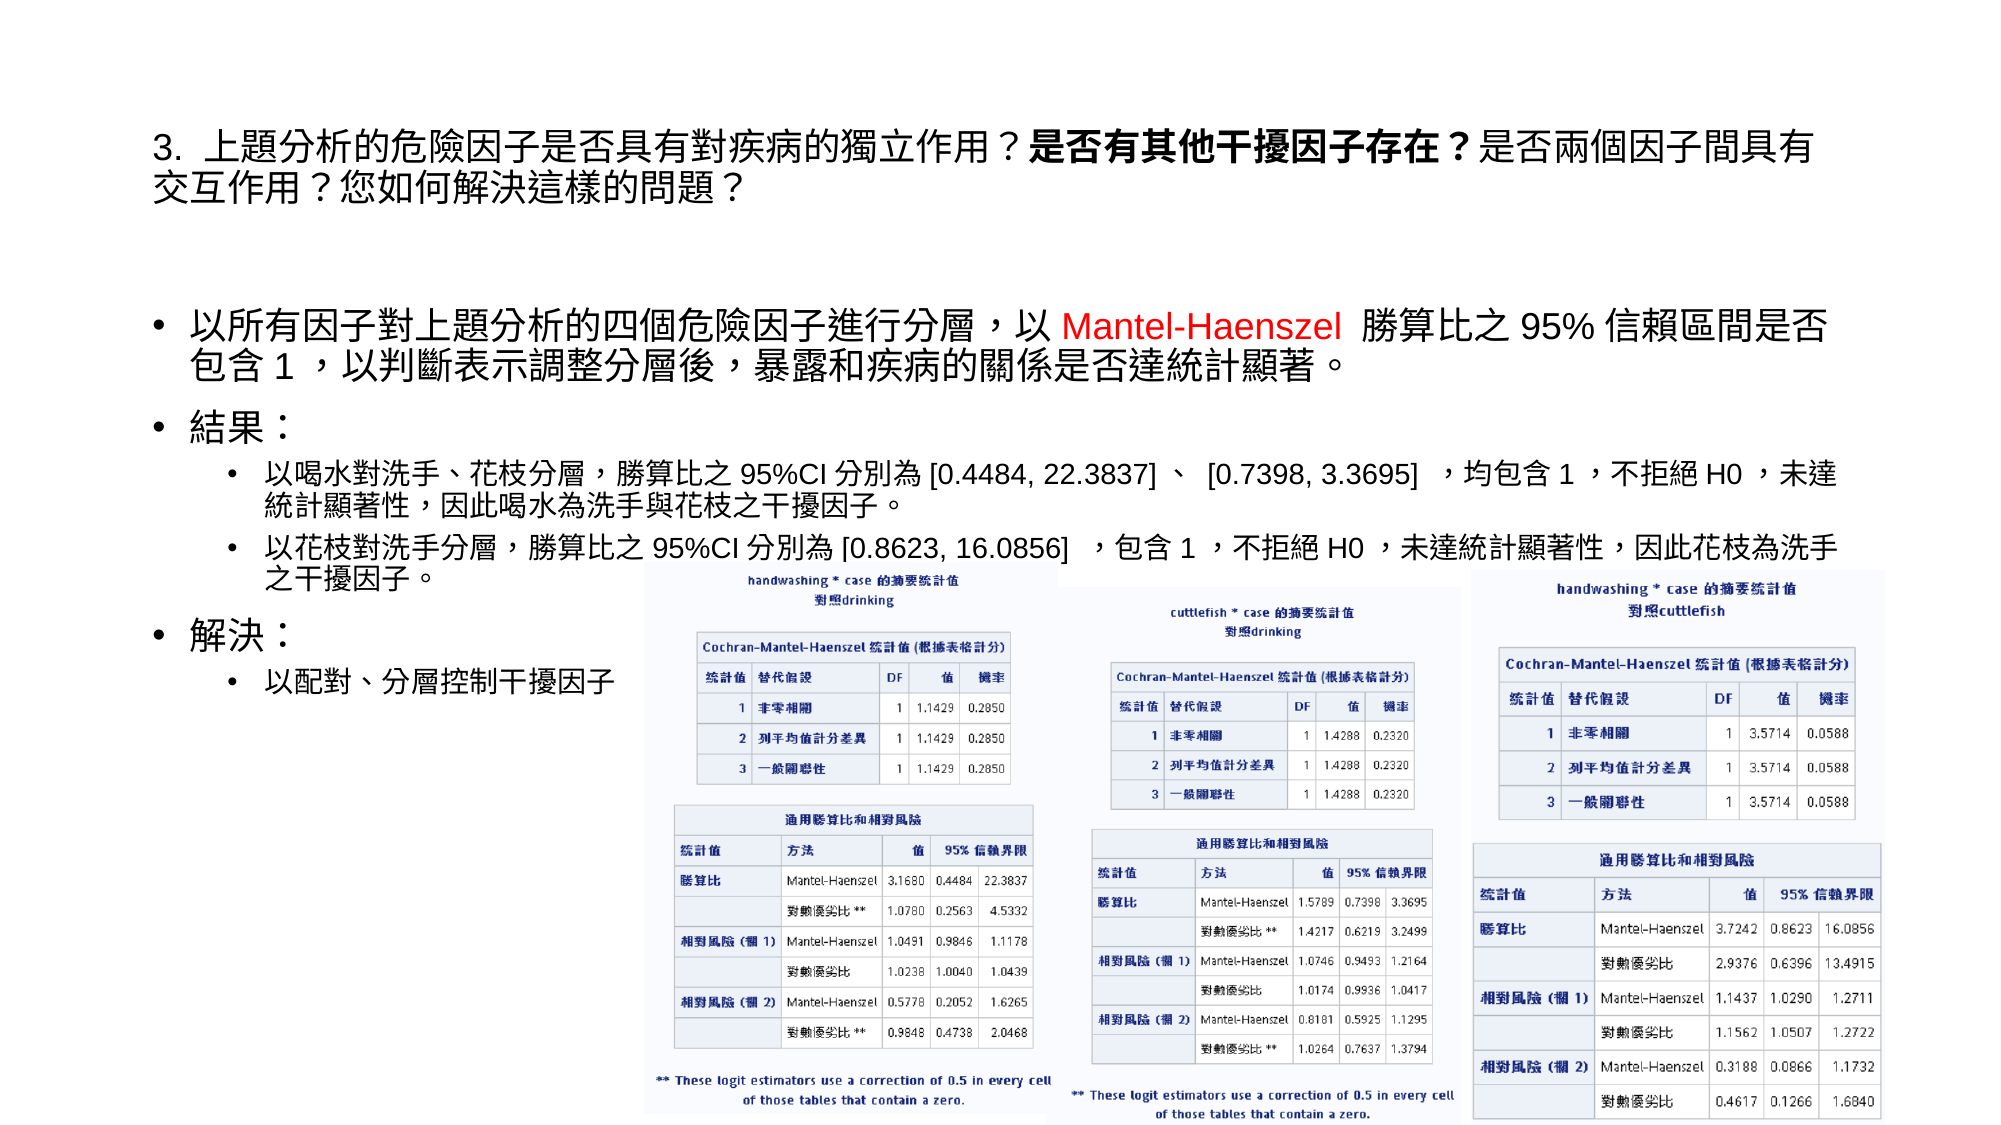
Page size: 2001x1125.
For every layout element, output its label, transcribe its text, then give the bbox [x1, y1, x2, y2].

picture [1471, 570, 1885, 1125]
title 3. 上題分析的危險因子是否具有對疾病的獨立作用？是否有其他干擾因子存在？是否兩個因子間具有交互作用？您如何解決這樣的問題？ [137, 59, 1863, 278]
picture [644, 562, 1461, 1125]
list 以所有因子對上題分析的四個危險因子進行分層，以Mantel-Haenszel 勝算比之95%信賴區間是否包含1，以判斷表示調整分層後，暴露和疾病的關係是否達統計顯著。 結果： 以喝水對洗手、花枝分層，勝算比之95%CI分別為[0.4484, 22.3837]、 [0.7398, 3.3695] ，均包含1，不拒絕H0，未達統計顯著性，因此喝水為洗手與花枝之干擾因子。 以花枝對洗手分層，勝算比之95%CI分別為[0.8623, 16.0856] ，包含1，不拒絕H0，未達統計顯著性，因此花枝為洗手之干擾因子。 解決： 以配對、分層控制干擾因子 [137, 299, 1863, 1014]
